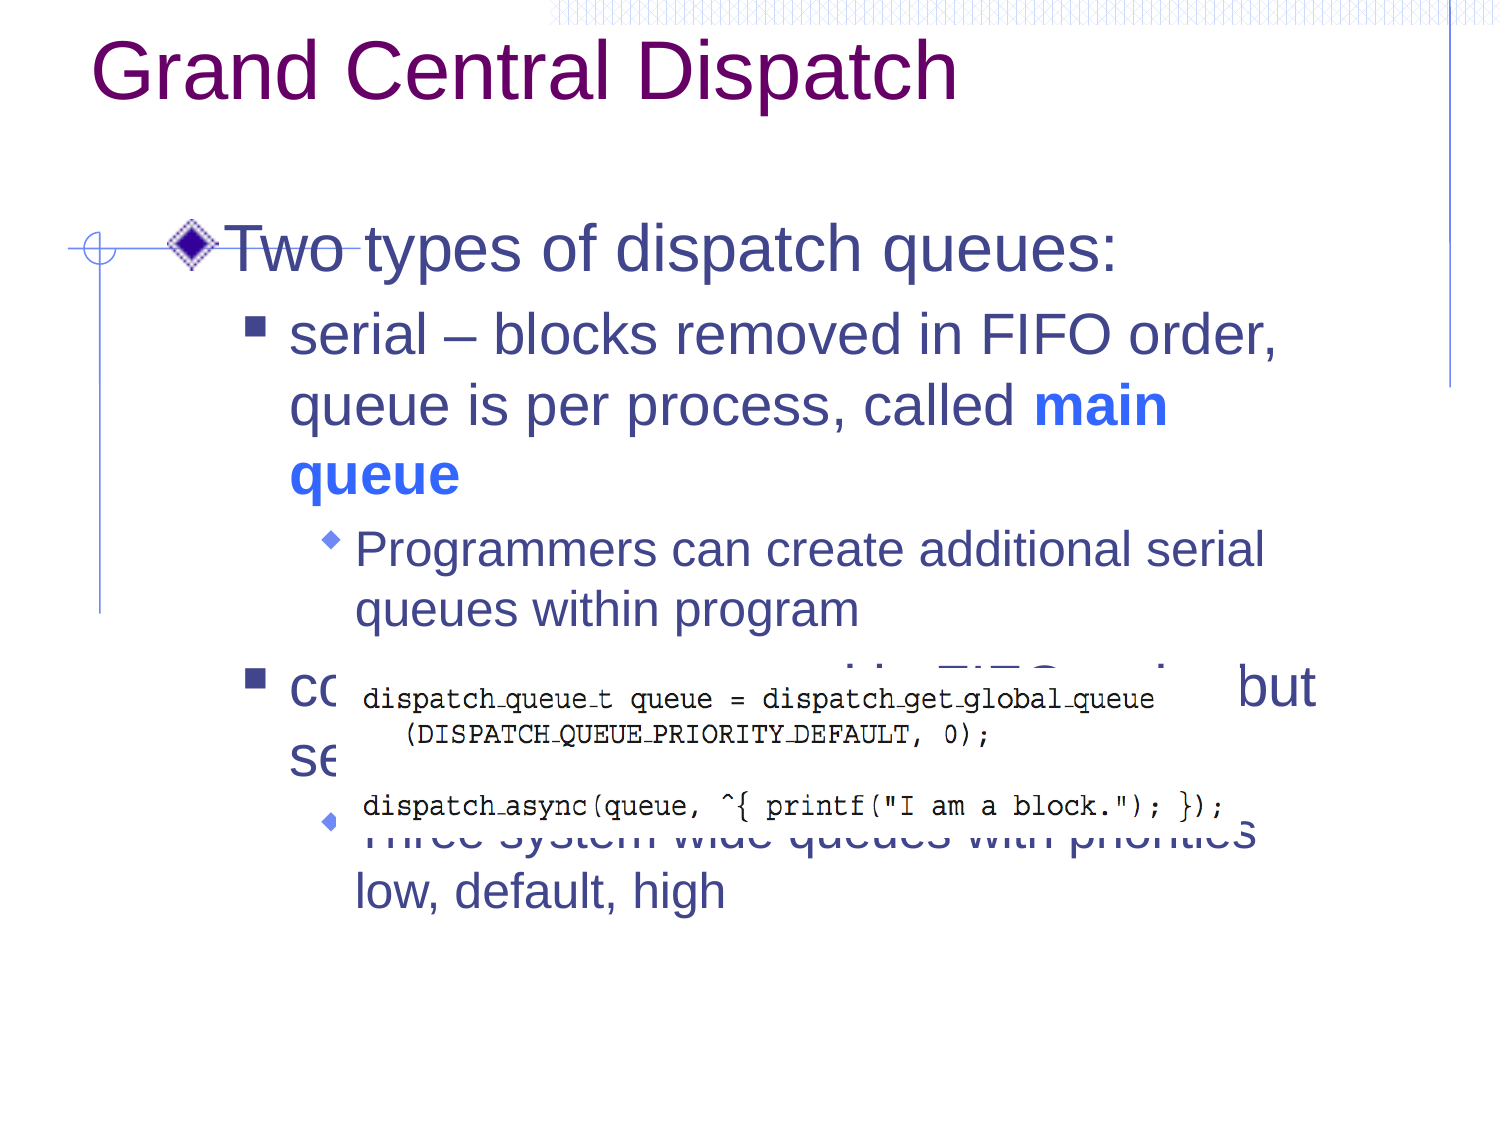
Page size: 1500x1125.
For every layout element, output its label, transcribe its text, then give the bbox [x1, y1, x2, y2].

picture [167, 219, 219, 271]
list Two types of dispatch queues: serial – blocks removed in FIFO order, queue is per process, called main queue Programmers can create additional serial queues within program concurrent – removed in FIFO order but several may be removed at a time Three system wide queues with priorities low, default, high [152, 197, 1342, 933]
picture [336, 667, 1241, 838]
title Grand Central Dispatch [74, 28, 1426, 124]
